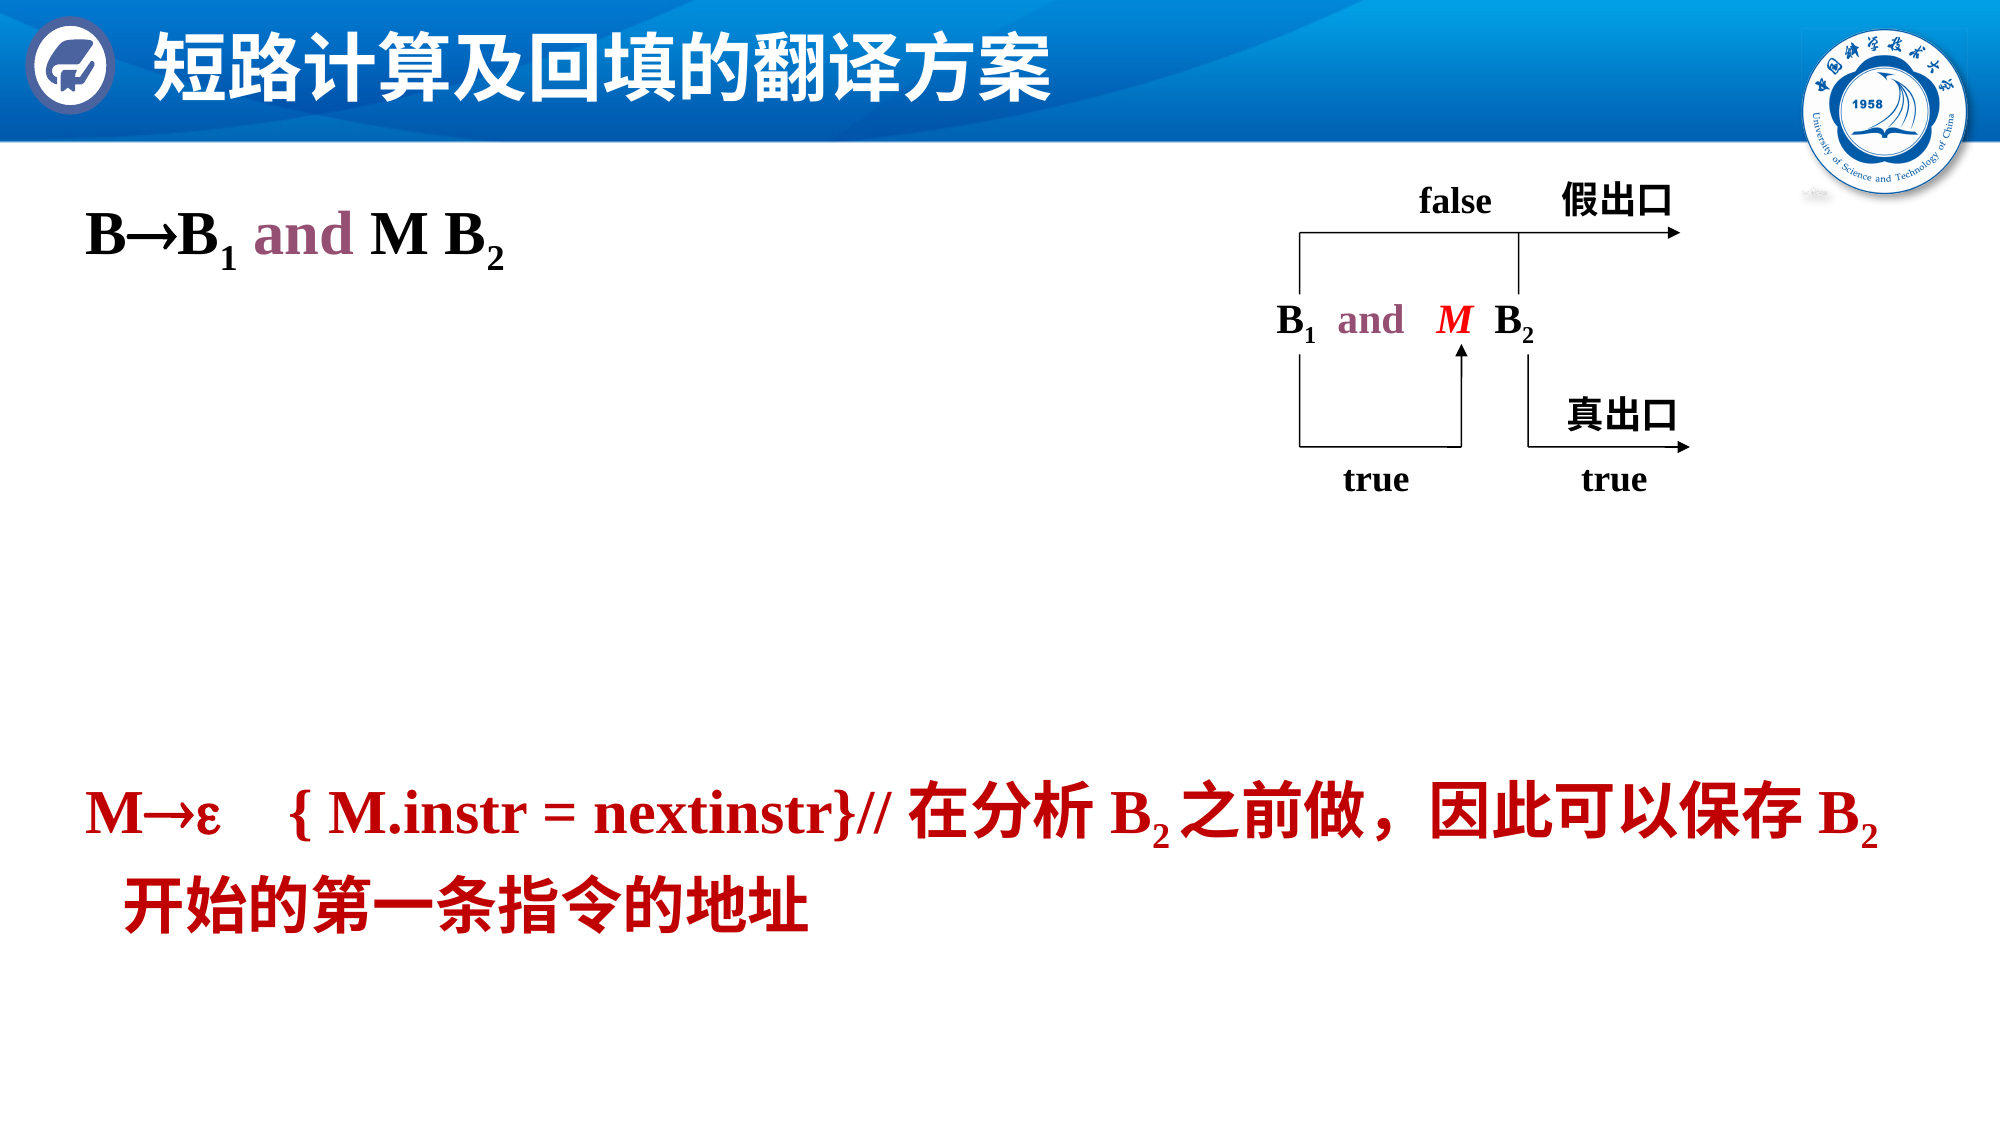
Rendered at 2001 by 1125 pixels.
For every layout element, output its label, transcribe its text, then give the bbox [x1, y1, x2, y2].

list BB1 and M B2 { backpatch( B1.truelist, M.instr); B.falselist = merge( B1.falselist,B2.falselist); B.truelist = B2.truelist; } M { M.instr = nextinstr}//在分析B2之前做，因此可以保存B2开始的第一条指令的地址 [70, 172, 1911, 1031]
picture [0, 0, 2000, 204]
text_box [1261, 168, 1695, 508]
title 短路计算及回填的翻译方案 [137, 10, 1707, 132]
